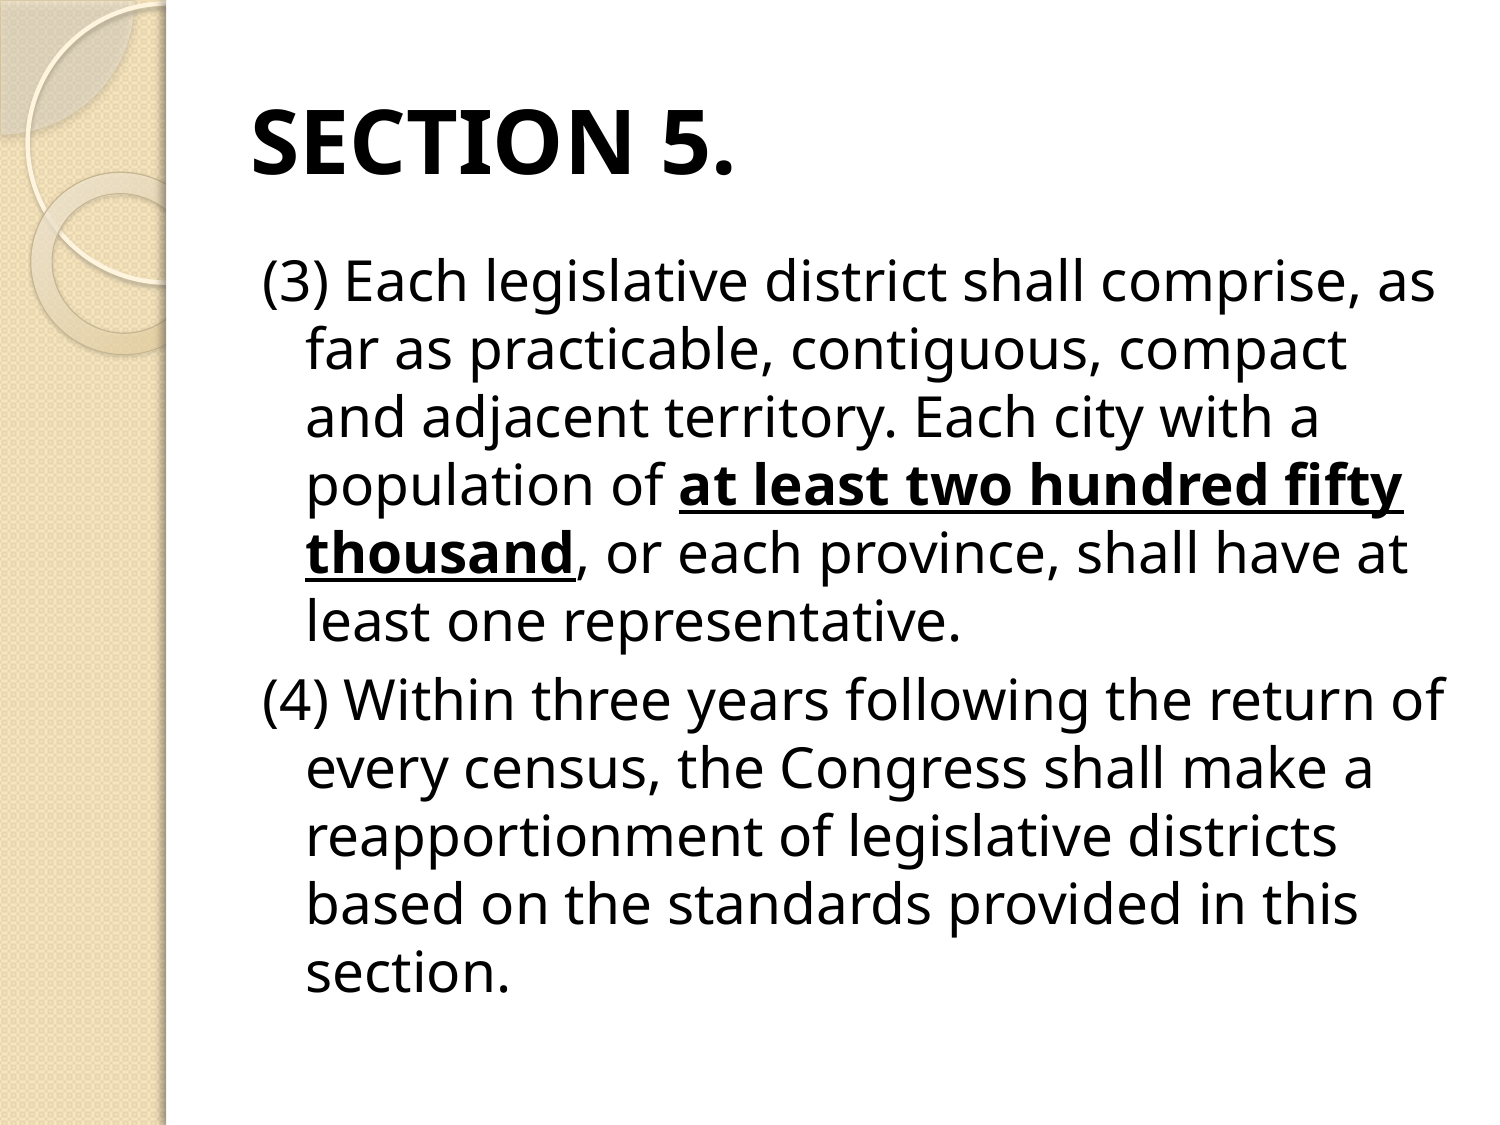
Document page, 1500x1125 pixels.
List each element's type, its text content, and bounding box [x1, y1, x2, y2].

list (3) Each legislative district shall comprise, as far as practicable, contiguous, compact and adjacent territory. Each city with a population of at least two hundred fifty thousand, or each province, shall have at least one representative. (4) Within three years following the return of every census, the Congress shall make a reapportionment of legislative districts based on the standards provided in this section. [235, 237, 1466, 1025]
title SECTION 5. [235, 45, 1466, 233]
